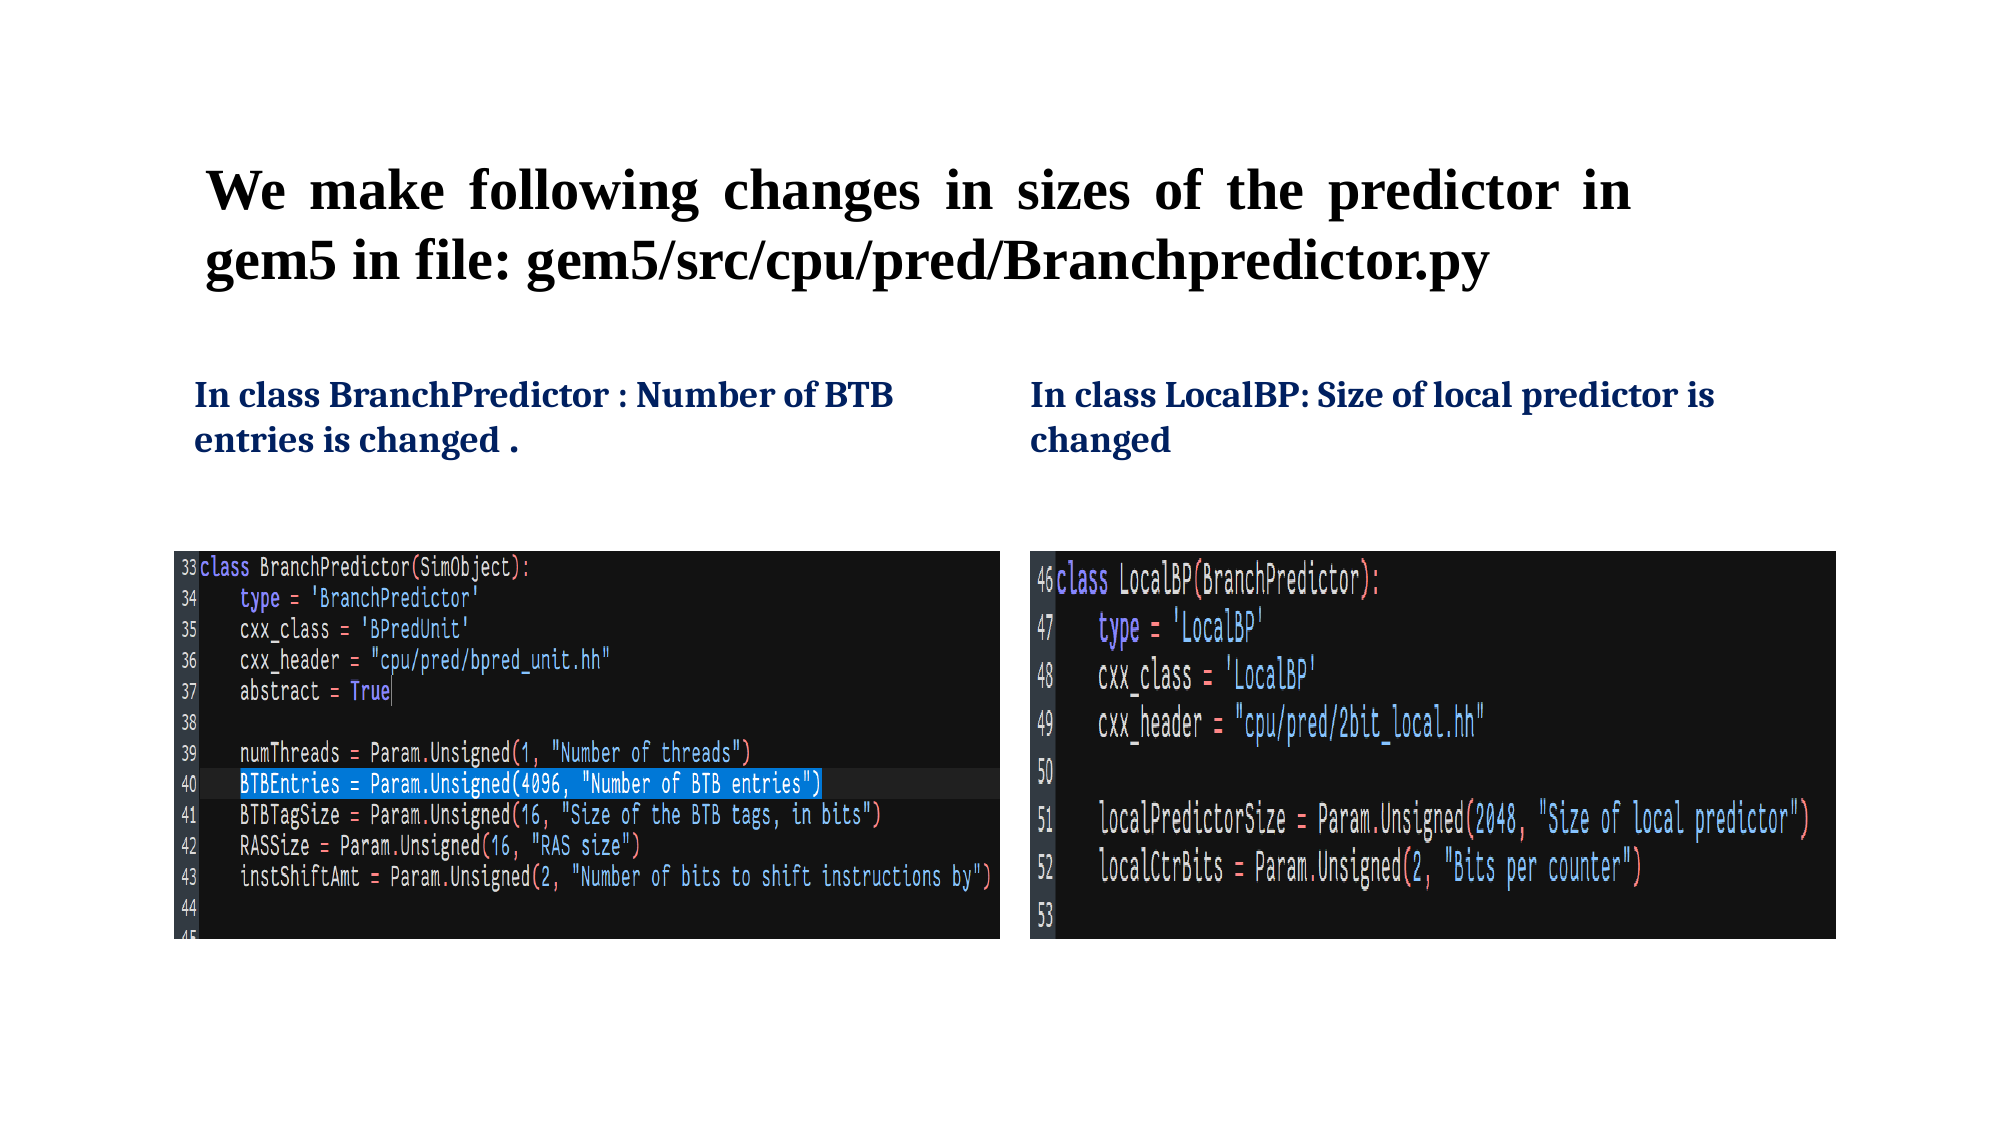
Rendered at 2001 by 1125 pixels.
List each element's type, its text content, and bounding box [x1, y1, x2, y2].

picture [174, 551, 1000, 939]
text_box In class BranchPredictor : Number of BTB entries is changed . [179, 362, 996, 468]
text_box In class LocalBP: Size of local predictor is changed [1015, 362, 1851, 468]
picture [1030, 551, 1836, 939]
title We make following changes in sizes of the predictor in gem5 in file: gem5/src/cpu/pred/Branchpredictor.py [190, 95, 1648, 299]
